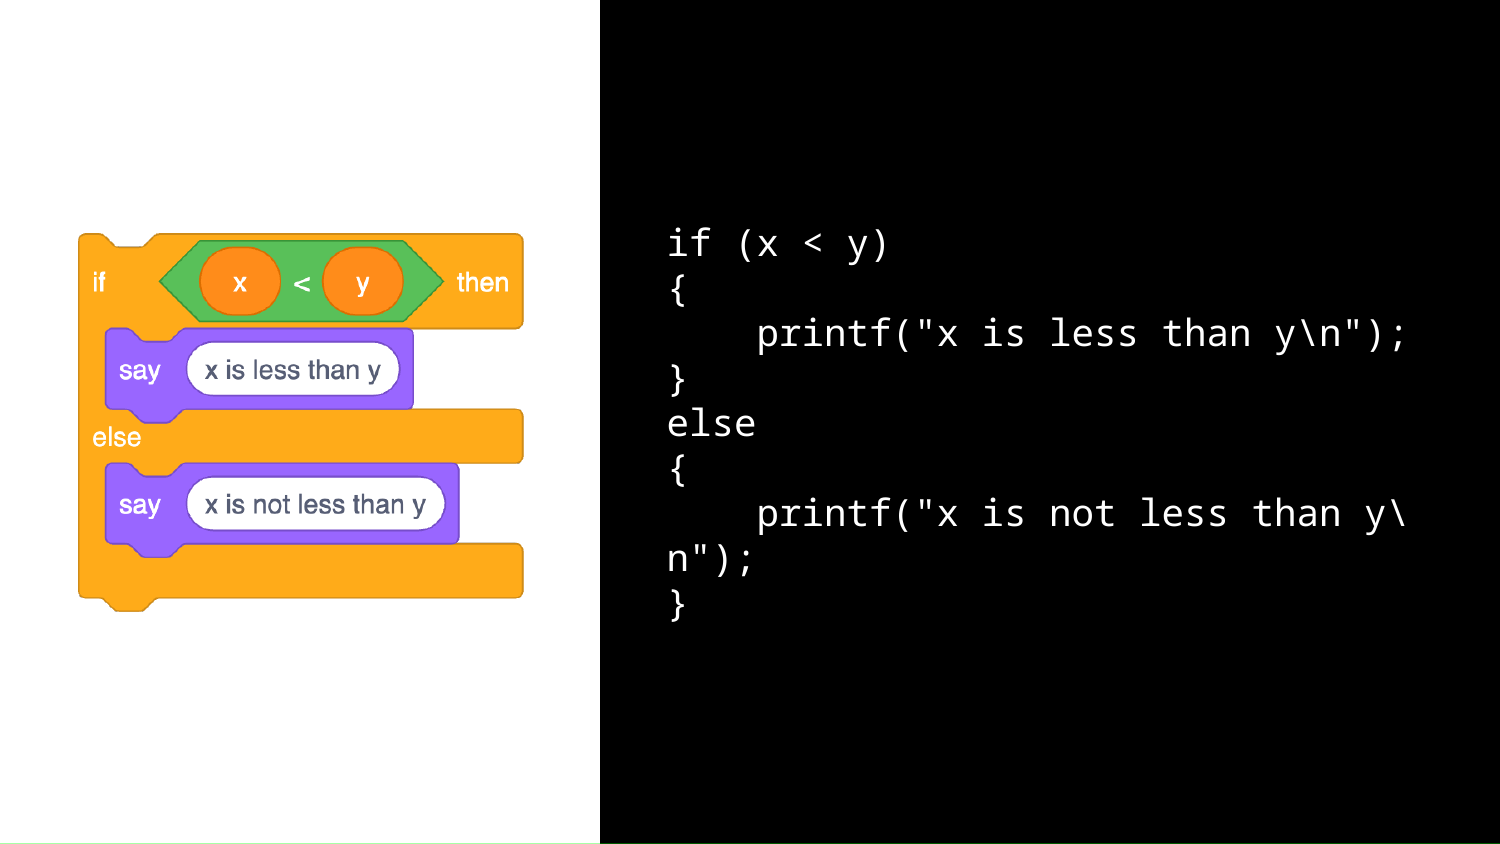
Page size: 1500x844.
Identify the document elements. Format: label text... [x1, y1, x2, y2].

text_box if (x < y) { printf("x is less than y\n"); } else { printf("x is not less than y\n"); } [651, 227, 1449, 617]
text_box [600, 0, 1500, 844]
picture [74, 231, 526, 612]
text_box [0, 0, 600, 844]
